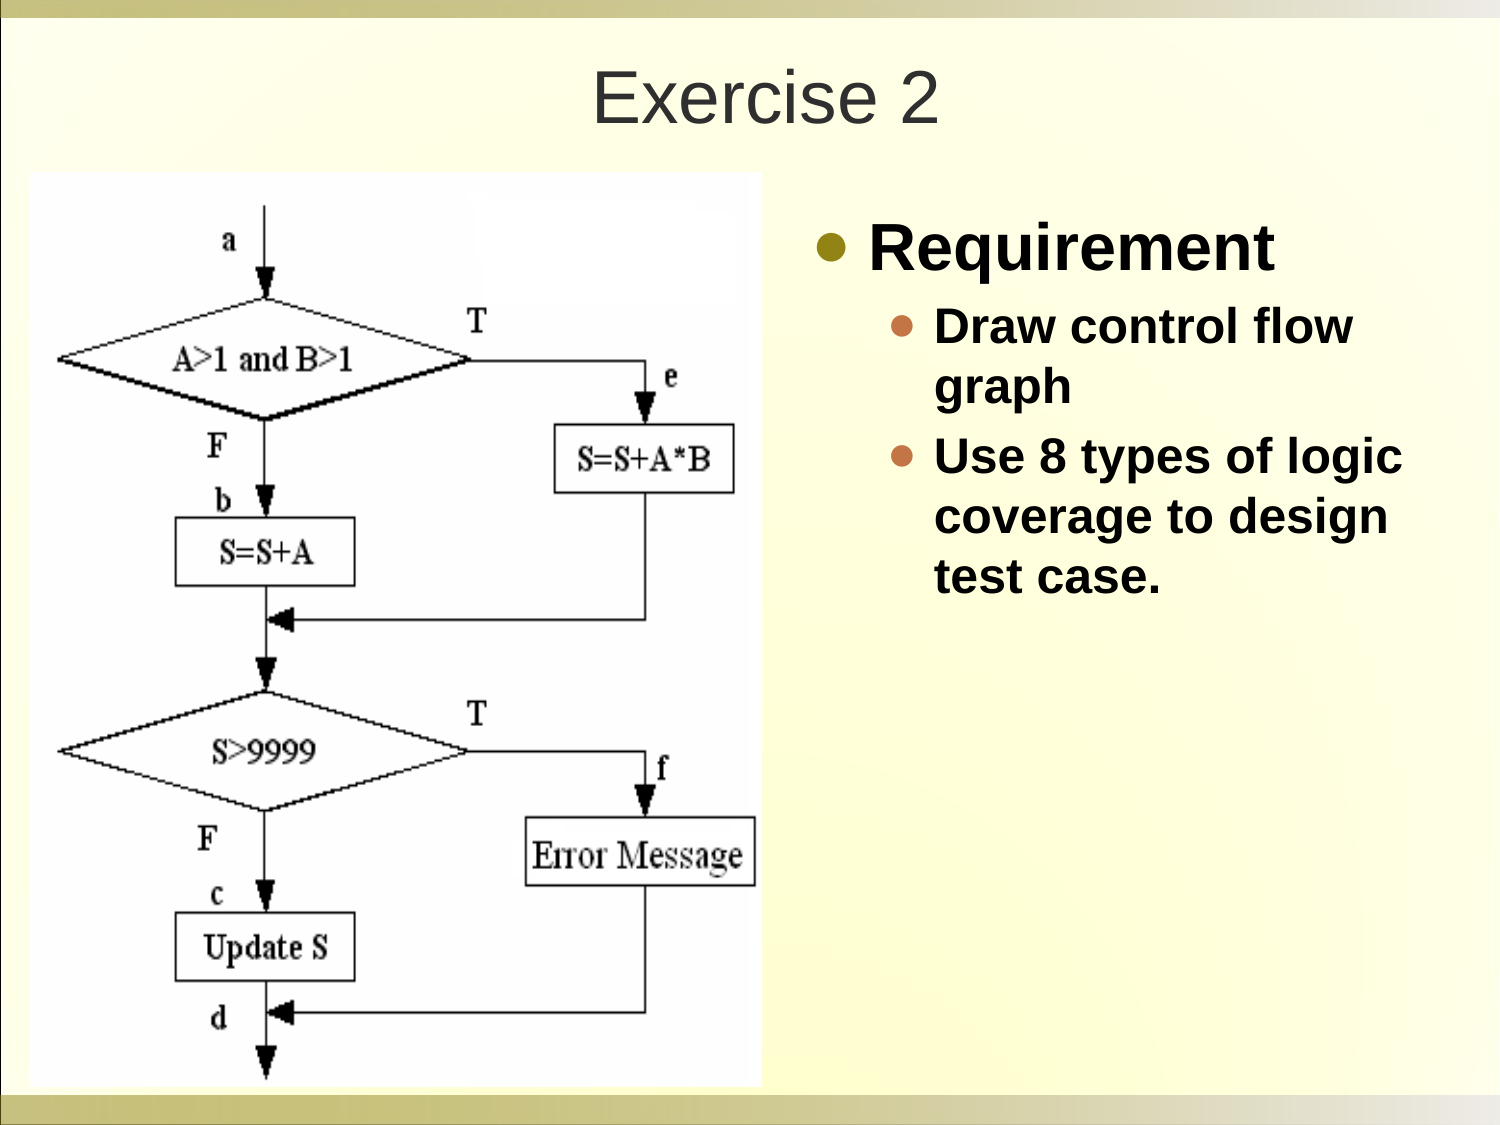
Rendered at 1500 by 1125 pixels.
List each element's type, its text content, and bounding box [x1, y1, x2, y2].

text_box Exercise 2 [128, 23, 1404, 164]
picture [0, 18, 1500, 1095]
text_box Requirement Draw control flow graph Use 8 types of logic coverage to design test case. [797, 196, 1459, 962]
